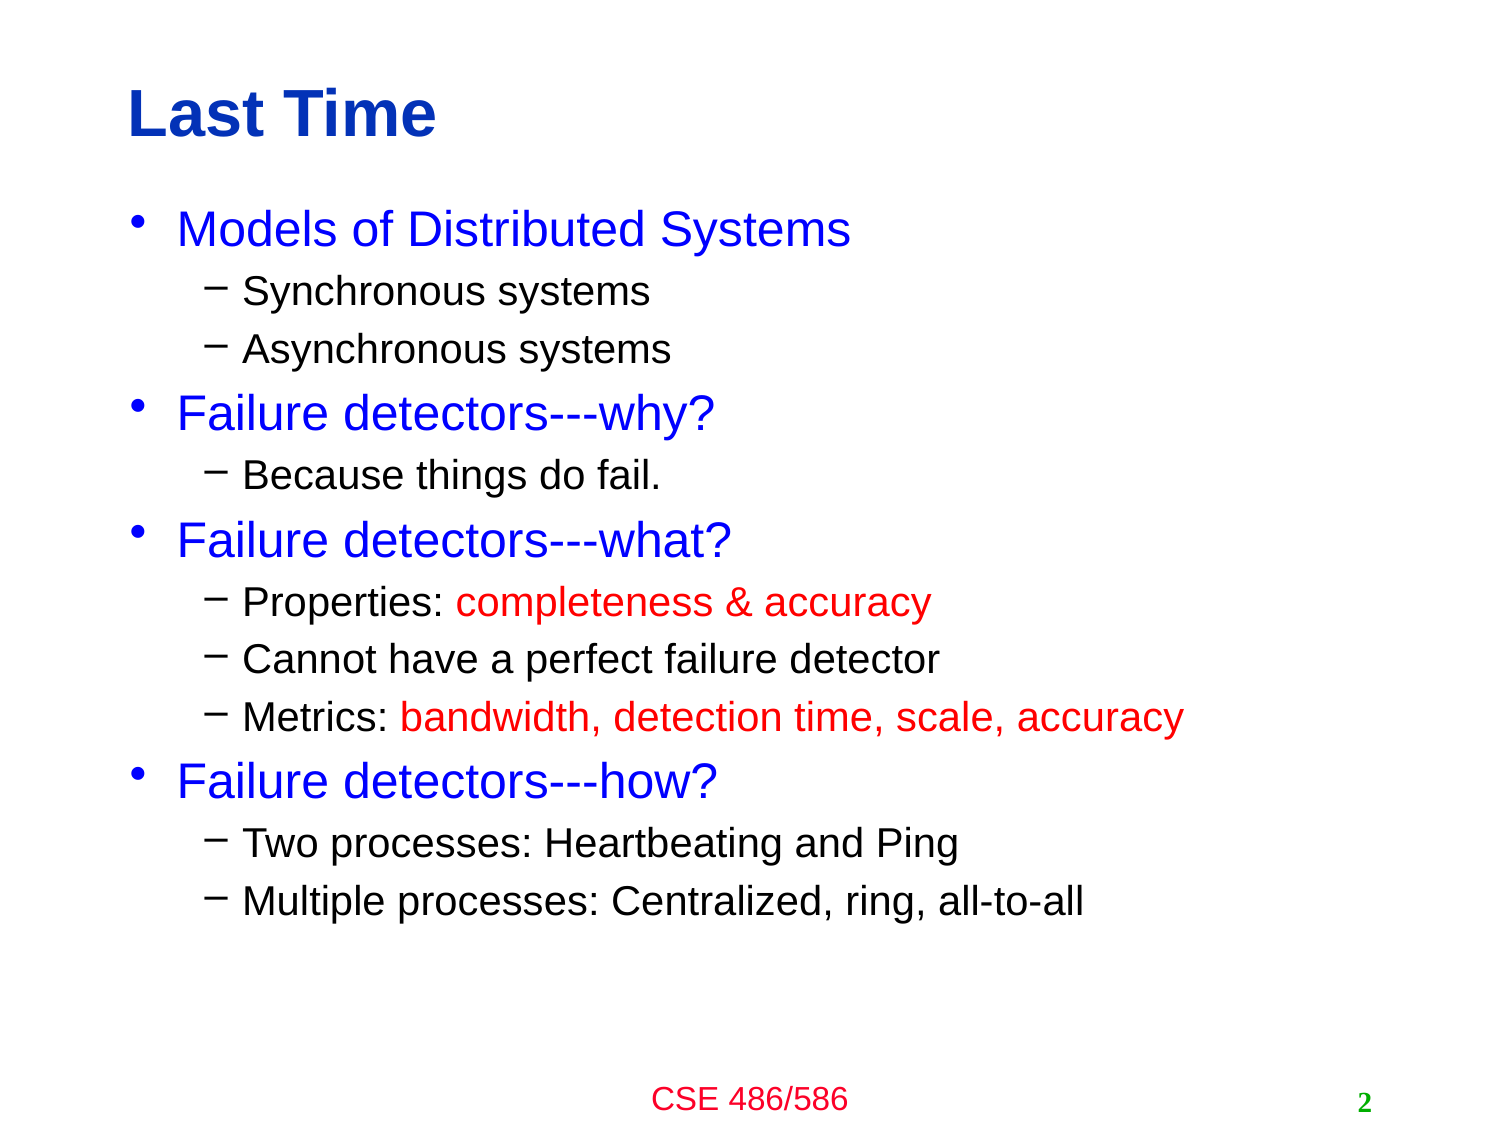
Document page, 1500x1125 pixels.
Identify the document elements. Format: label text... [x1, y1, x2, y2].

title Last Time [112, 53, 1310, 176]
list Models of Distributed Systems Synchronous systems Asynchronous systems Failure detectors---why? Because things do fail. Failure detectors---what? Properties: completeness & accuracy Cannot have a perfect failure detector Metrics: bandwidth, detection time, scale, accuracy Failure detectors---how? Two processes: Heartbeating and Ping Multiple processes: Centralized, ring, all-to-all [114, 195, 1376, 1005]
slide_number 2 [1074, 1076, 1388, 1125]
